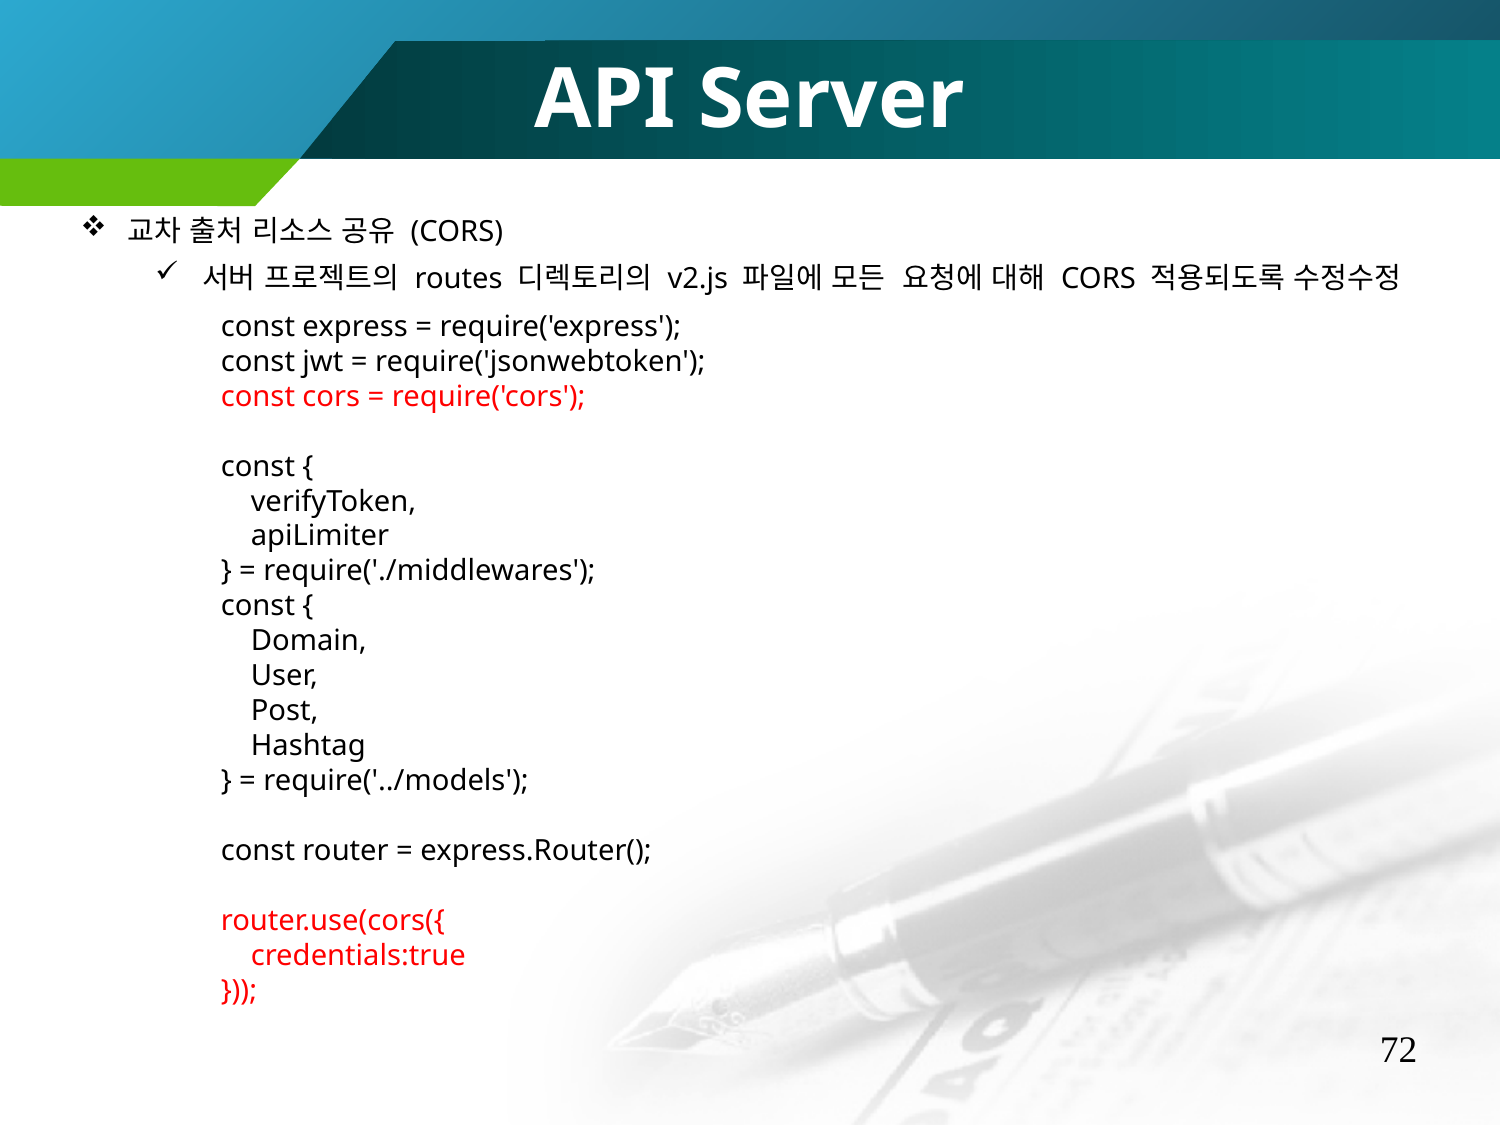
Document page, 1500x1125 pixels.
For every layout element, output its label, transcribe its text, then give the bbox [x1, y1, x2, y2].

picture [490, 448, 1500, 1125]
text_box 교차 출처 리소스 공유 (CORS) 서버 프로젝트의 routes 디렉토리의 v2.js 파일에 모든 요청에 대해 CORS 적용되도록 수정수정 const express = require('express'); const jwt = require('jsonwebtoken'); const cors = require('cors'); const { verifyToken, apiLimiter } = require('./middlewares'); const { Domain, User, Post, Hashtag } = require('../models'); const router = express.Router(); router.use(cors({ credentials:true })); [75, 207, 1421, 1095]
text_box API Server [0, 37, 1500, 163]
